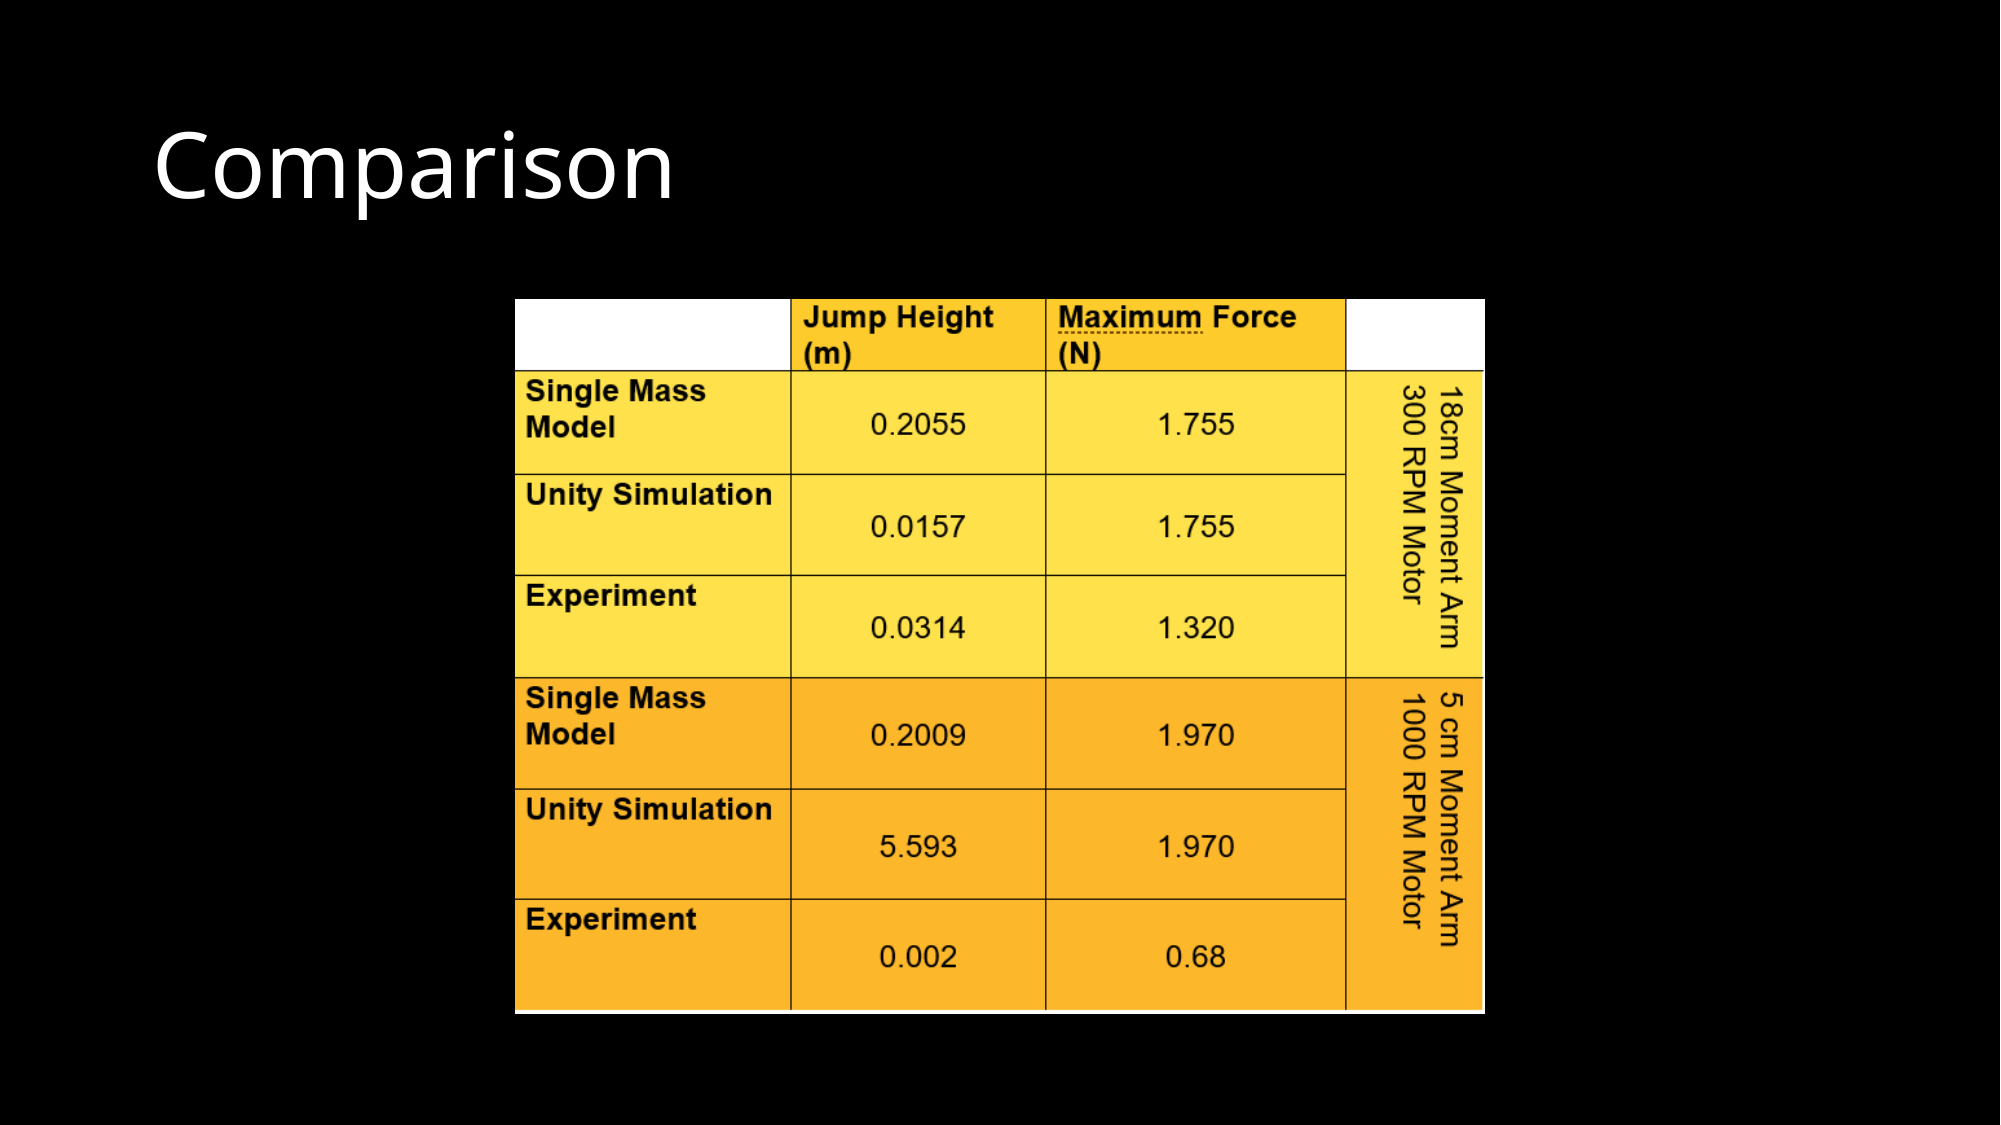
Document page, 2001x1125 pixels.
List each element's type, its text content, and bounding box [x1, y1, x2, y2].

title Comparison [137, 59, 1863, 278]
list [515, 299, 1485, 1014]
